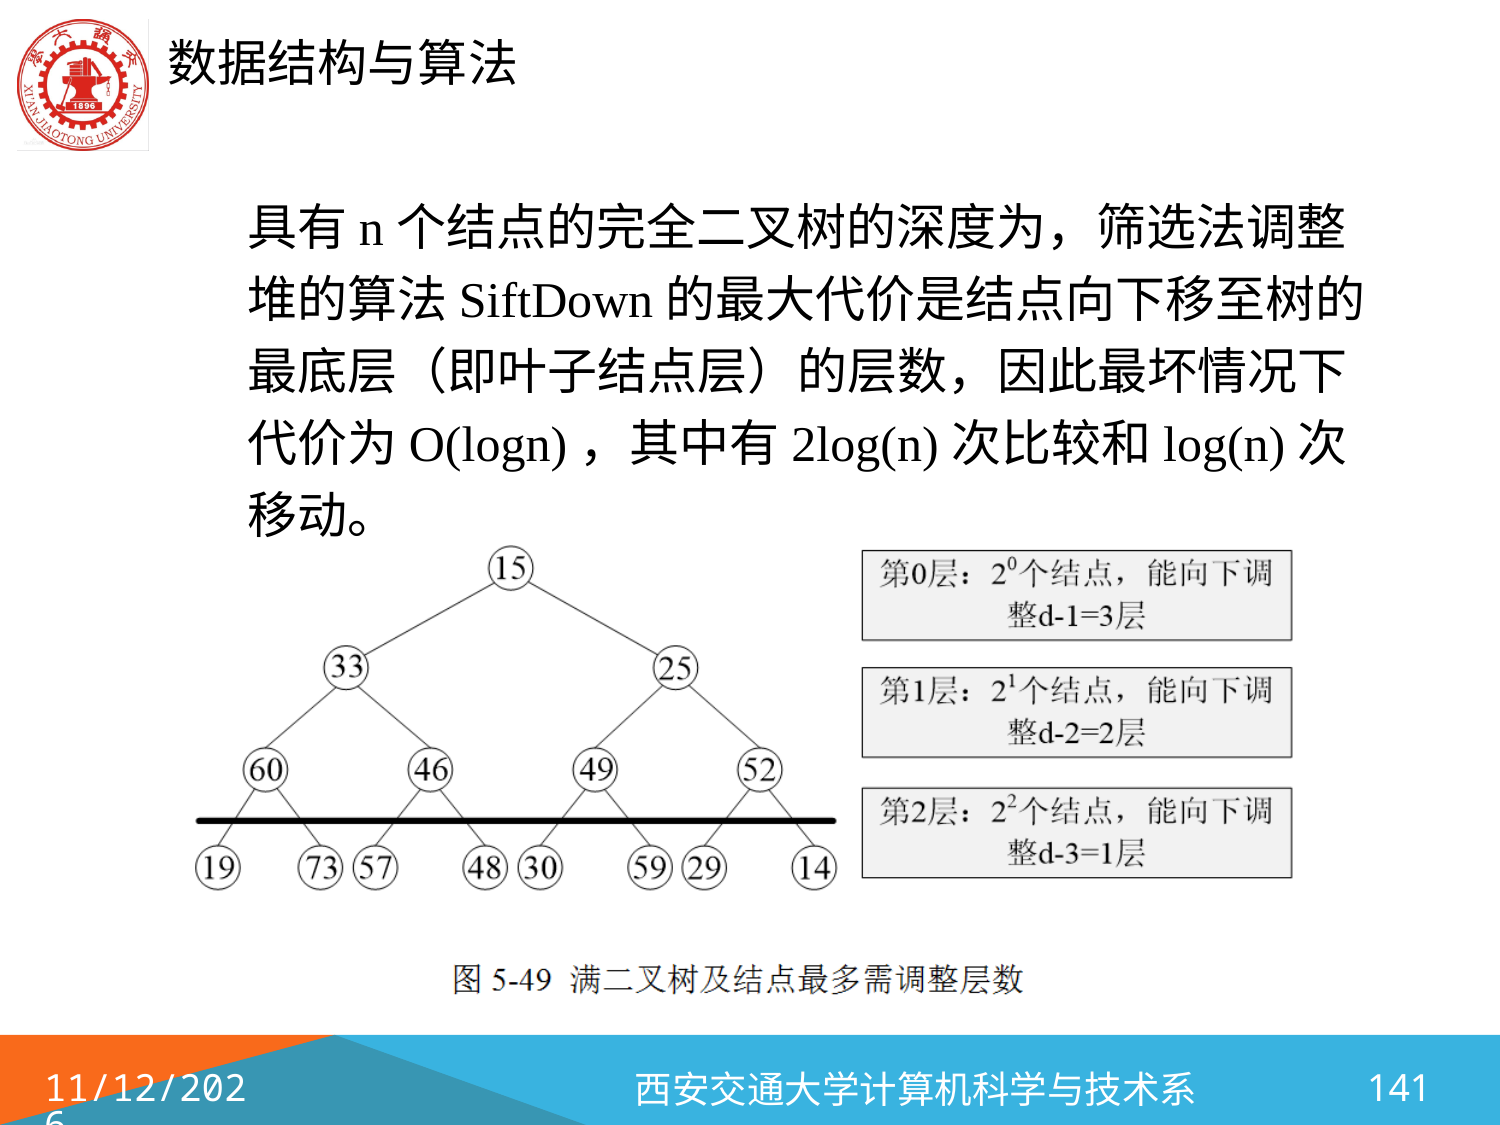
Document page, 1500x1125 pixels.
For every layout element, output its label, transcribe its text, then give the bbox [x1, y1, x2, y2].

picture [152, 538, 1313, 1010]
picture [17, 19, 149, 151]
list 具有n个结点的完全二叉树的深度为，筛选法调整堆的算法SiftDown的最大代价是结点向下移至树的最底层（即叶子结点层）的层数，因此最坏情况下代价为O(logn)，其中有2log(n)次比较和log(n)次移动。 [175, 175, 1410, 763]
